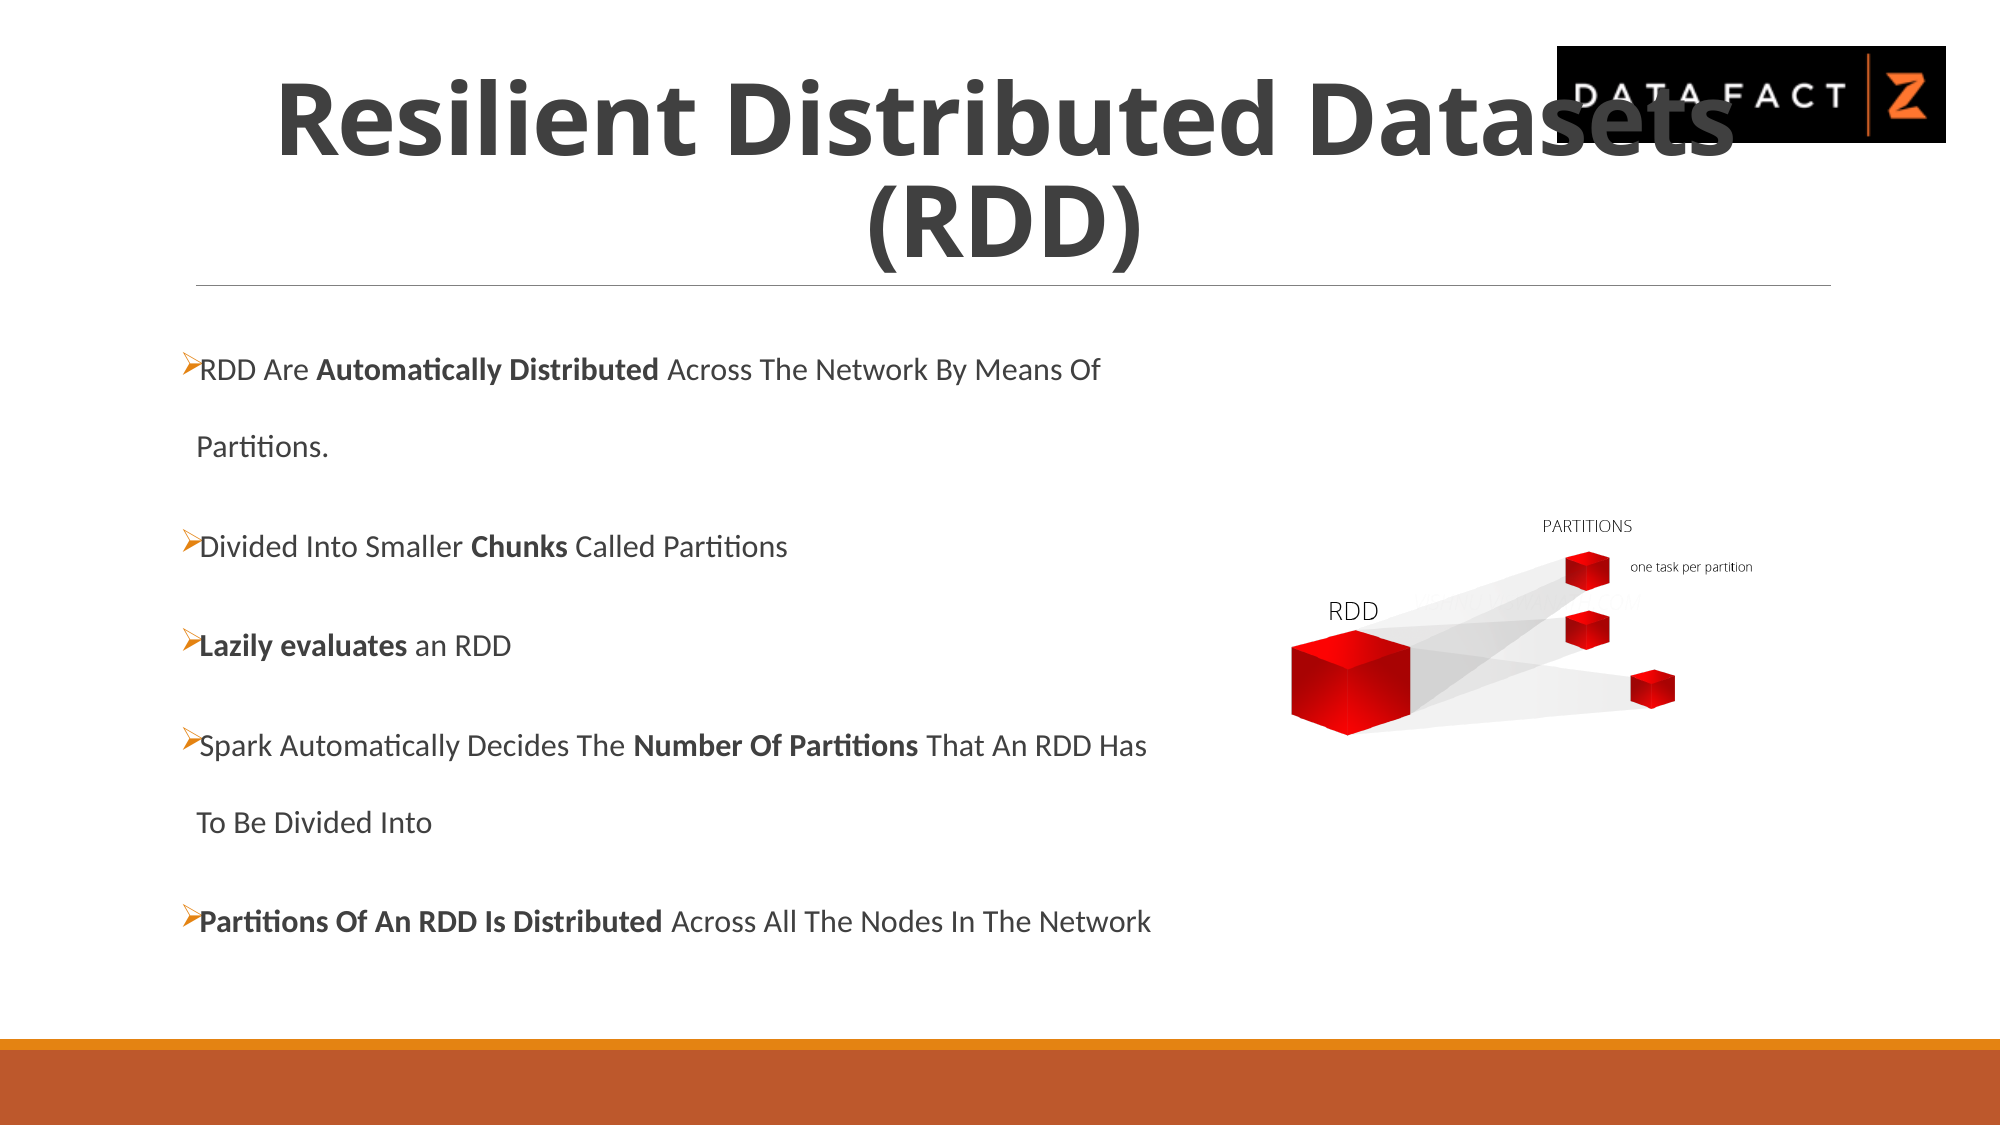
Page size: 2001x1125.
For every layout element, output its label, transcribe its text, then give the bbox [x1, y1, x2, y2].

picture [1262, 478, 1783, 787]
list RDD Are Automatically Distributed Across The Network By Means Of Partitions. Divided Into Smaller Chunks Called Partitions Lazily evaluates an RDD Spark Automatically Decides The Number Of Partitions That An RDD Has To Be Divided Into Partitions Of An RDD Is Distributed Across All The Nodes In The Network [180, 302, 1179, 963]
picture [1557, 46, 1946, 143]
title Resilient Distributed Datasets (RDD) [180, 47, 1830, 285]
